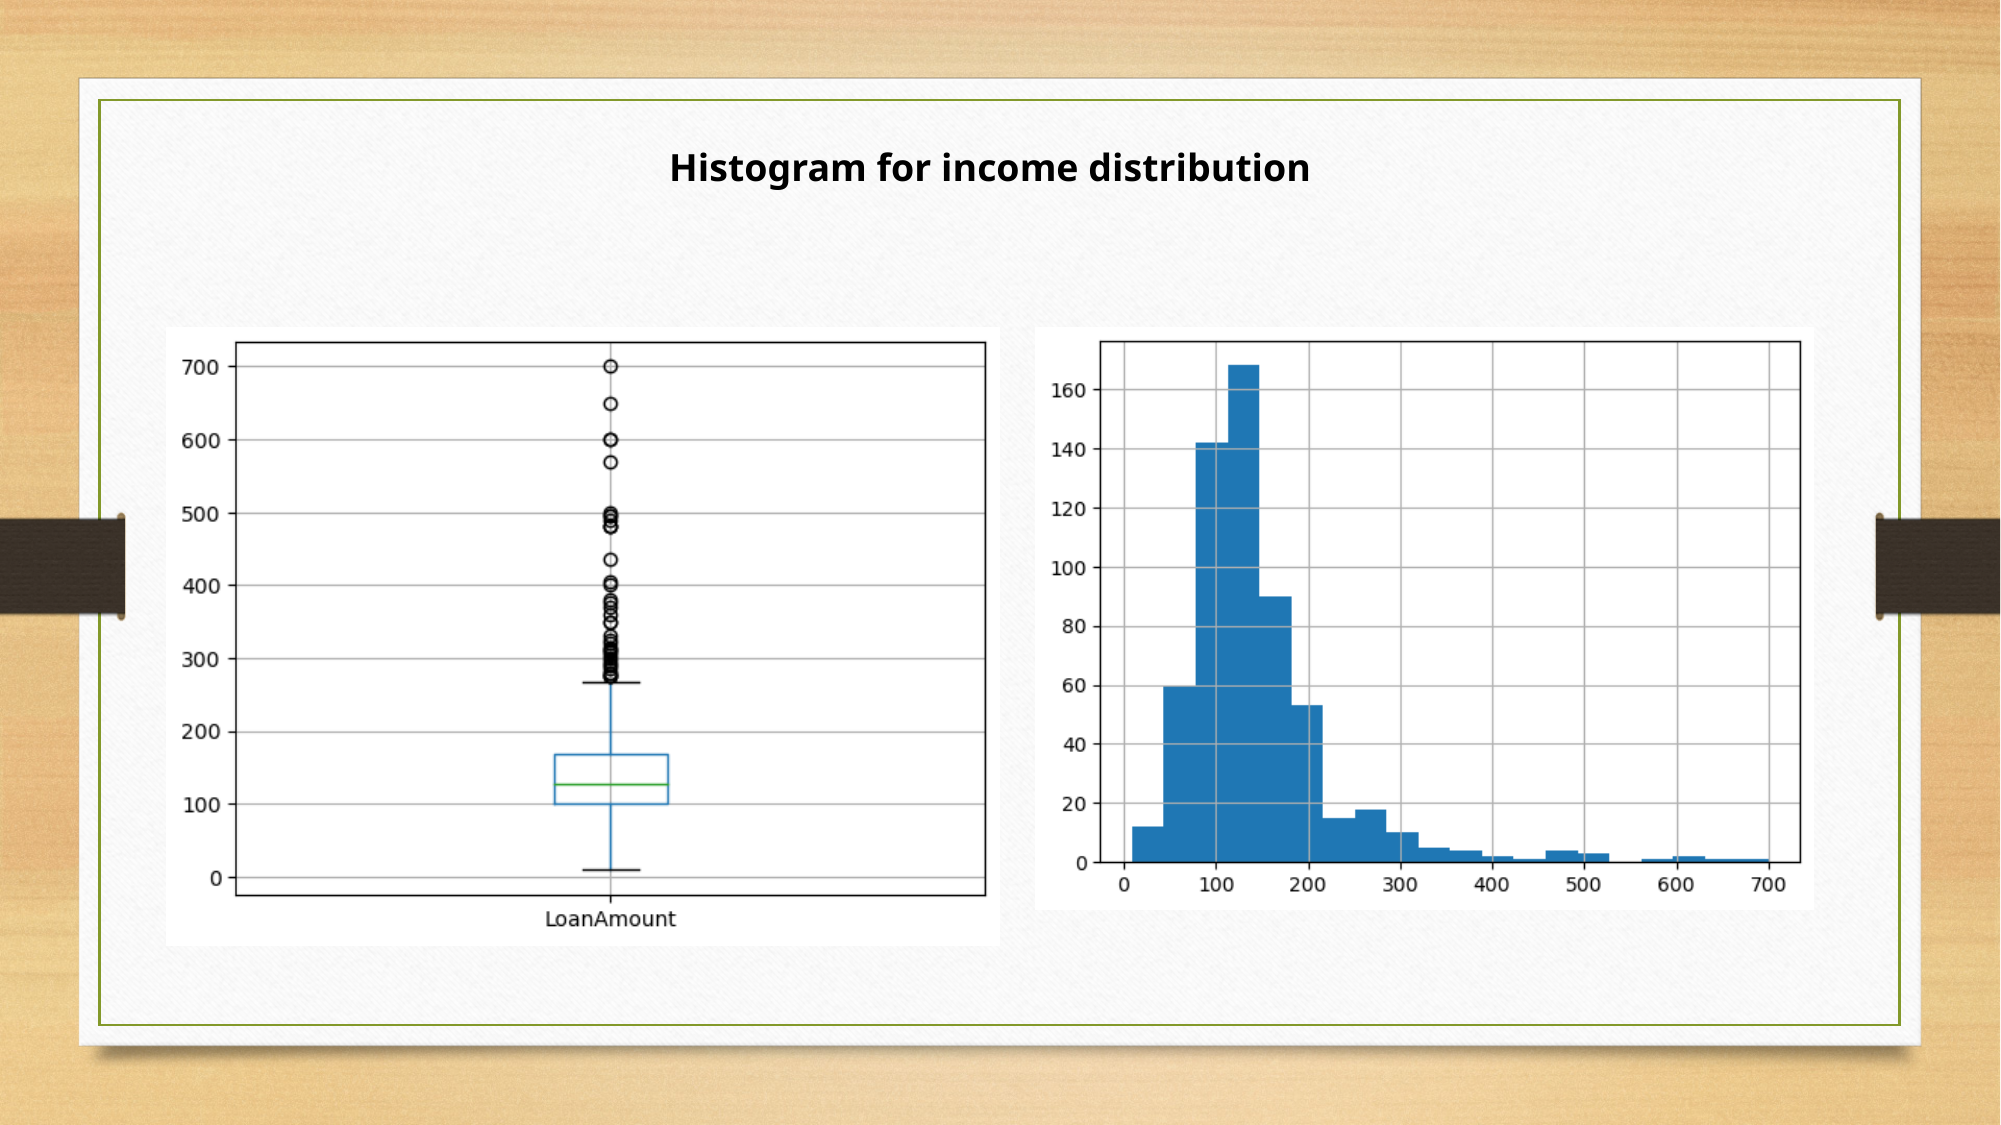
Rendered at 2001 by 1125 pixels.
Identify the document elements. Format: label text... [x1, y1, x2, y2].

picture [0, 0, 2001, 1125]
text_box Histogram for income distribution [654, 136, 1658, 197]
